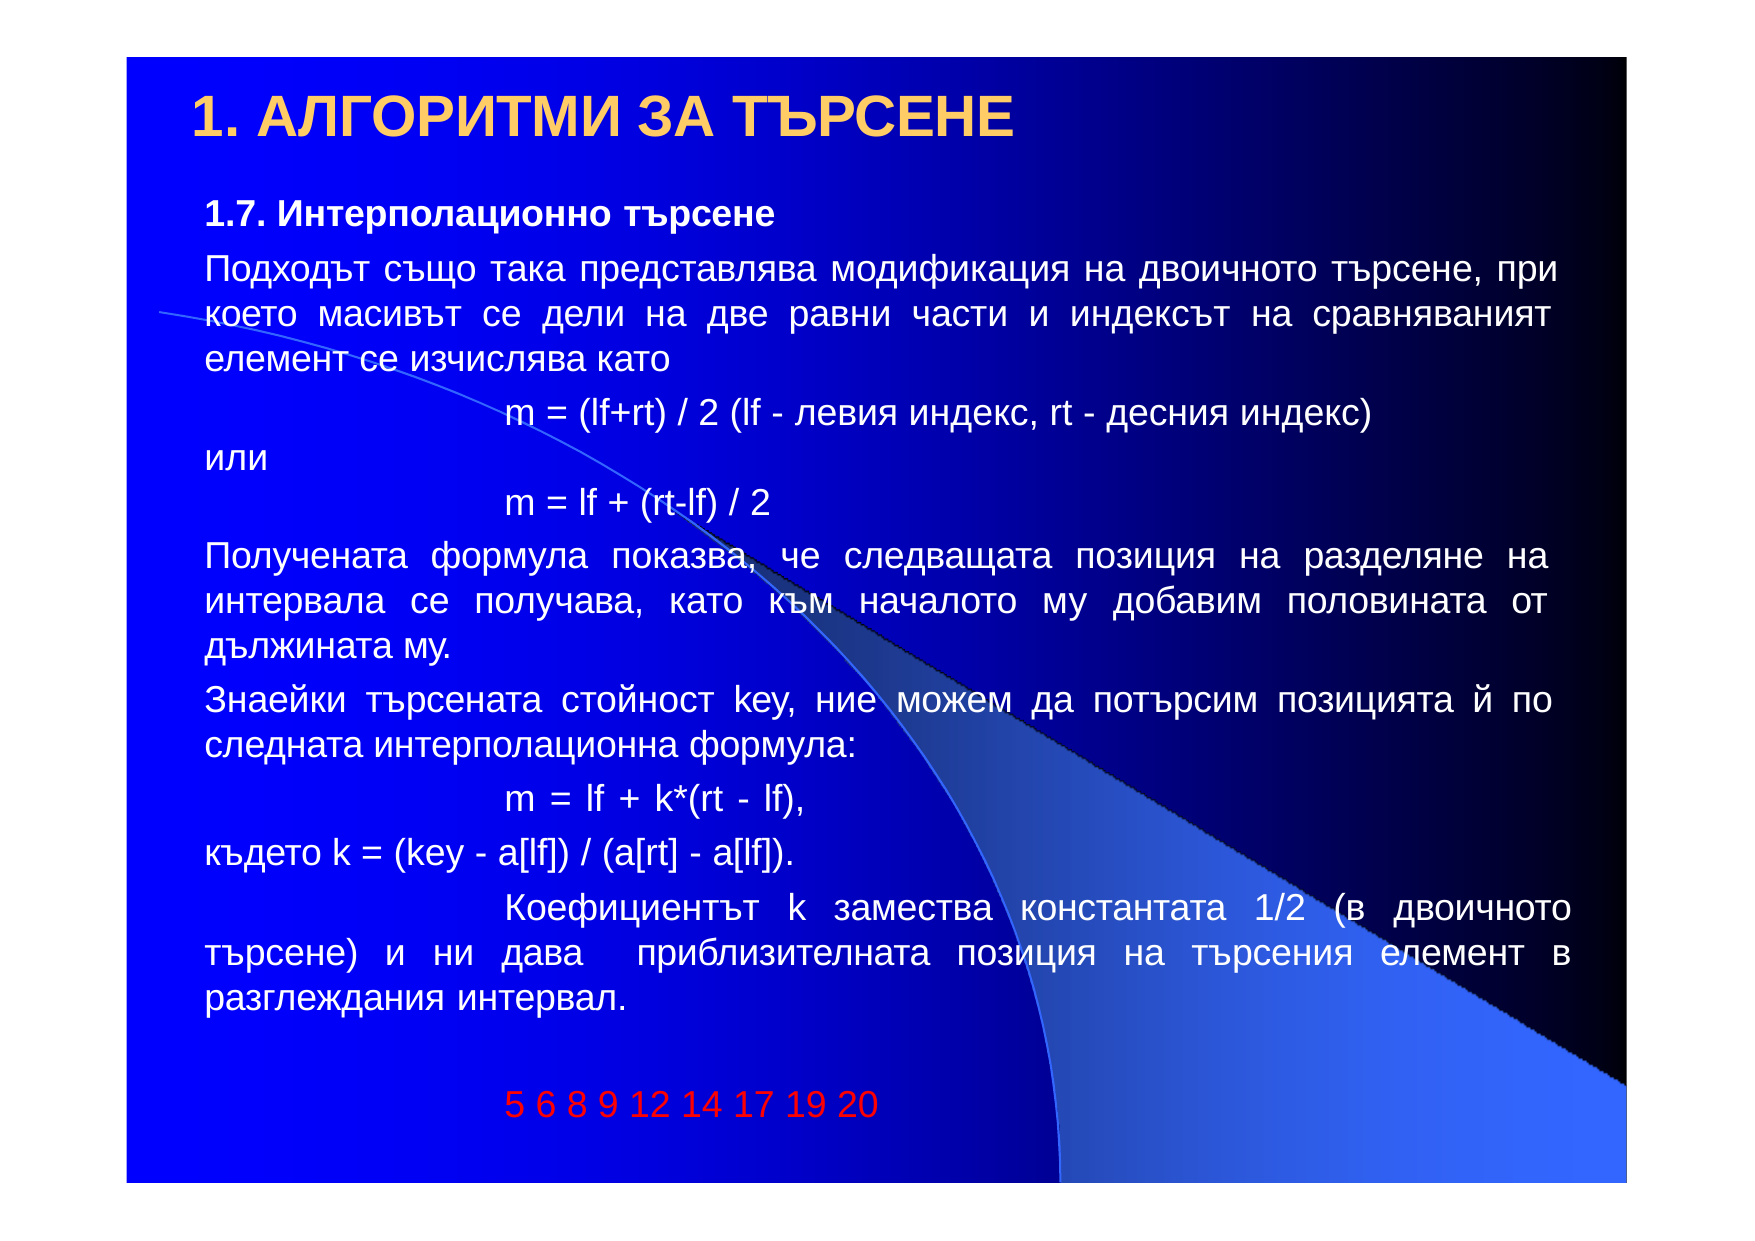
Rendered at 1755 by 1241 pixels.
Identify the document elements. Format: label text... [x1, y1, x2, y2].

title 1. АЛГОРИТМИ ЗА ТЪРСЕНЕ [189, 76, 1024, 286]
text_box 1.7. Интерполационно търсене Подходът също така представлява модификация на двоичното търсене, при което масивът се дели на две равни части и индексът на сравняваният елемент се изчислява като m = (lf+rt) / 2 (lf - левия индекс, rt - десния индекс) или m = lf + (rt-lf) / 2 Получената формула показва, че следващата позиция на разделяне на интервала се получава, като към началото му добавим половината от дължината му. Знаейки търсената стойност key, ние можем да потърсим позицията й по следната интерполационна формула: m = lf + k*(rt - lf), където k = (key - a[lf]) / (a[rt] - a[lf]). Коефициентът k замества константата 1/2 (в двоичното търсене) и ни дава приблизителната позиция на търсения елемент в разглеждания интервал. 5 6 8 9 12 14 17 19 20 [202, 178, 1573, 1180]
picture [126, 57, 1627, 1183]
